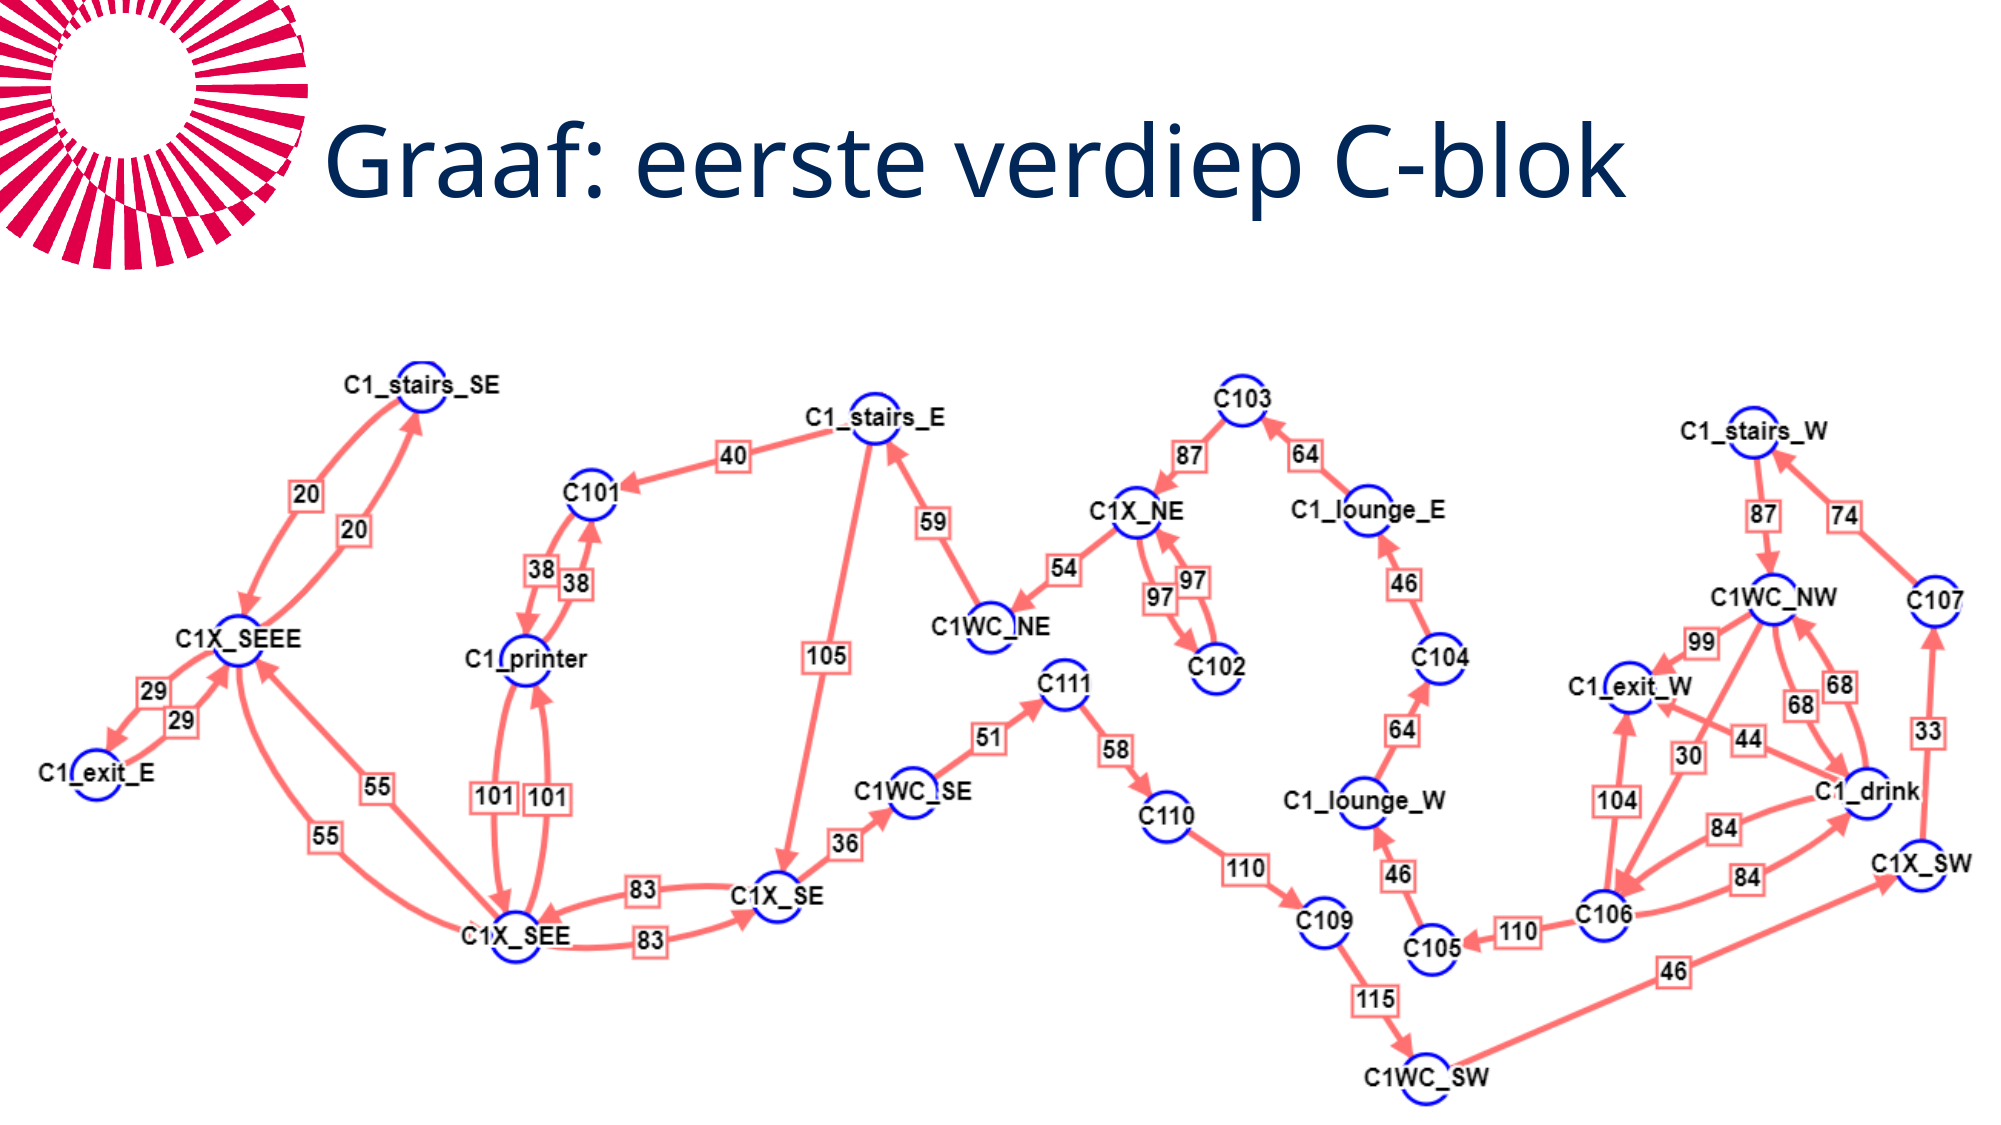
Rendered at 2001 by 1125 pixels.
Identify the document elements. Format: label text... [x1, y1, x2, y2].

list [0, 343, 2000, 1125]
title Graaf: eerste verdiep C-blok [307, 59, 1940, 271]
picture [0, 0, 308, 270]
